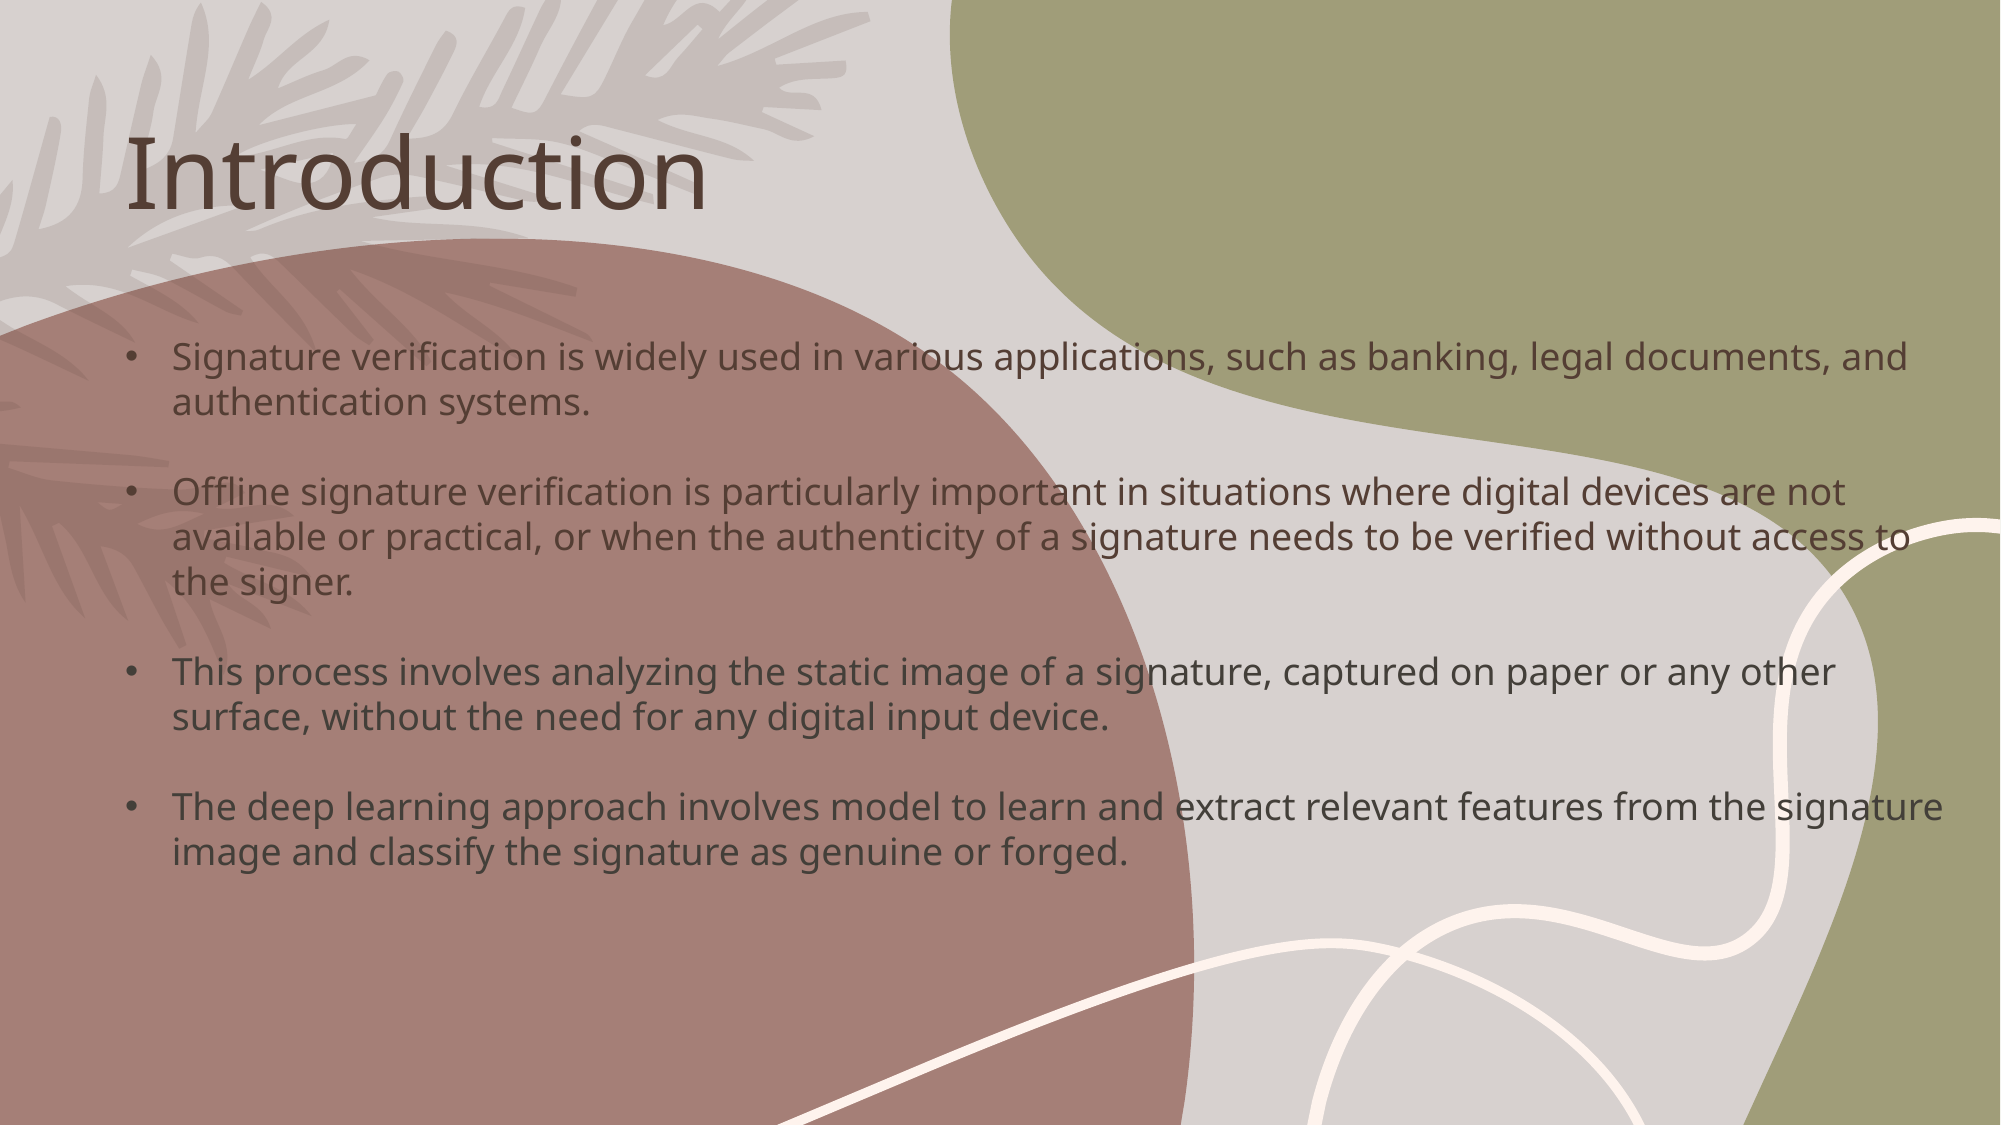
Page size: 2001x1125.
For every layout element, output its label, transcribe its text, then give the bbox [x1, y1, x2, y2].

title Introduction [110, 85, 905, 239]
text_box Signature verification is widely used in various applications, such as banking, legal documents, and authentication systems. Offline signature verification is particularly important in situations where digital devices are not available or practical, or when the authenticity of a signature needs to be verified without access to the signer. This process involves analyzing the static image of a signature, captured on paper or any other surface, without the need for any digital input device. The deep learning approach involves model to learn and extract relevant features from the signature image and classify the signature as genuine or forged. [110, 325, 1979, 881]
